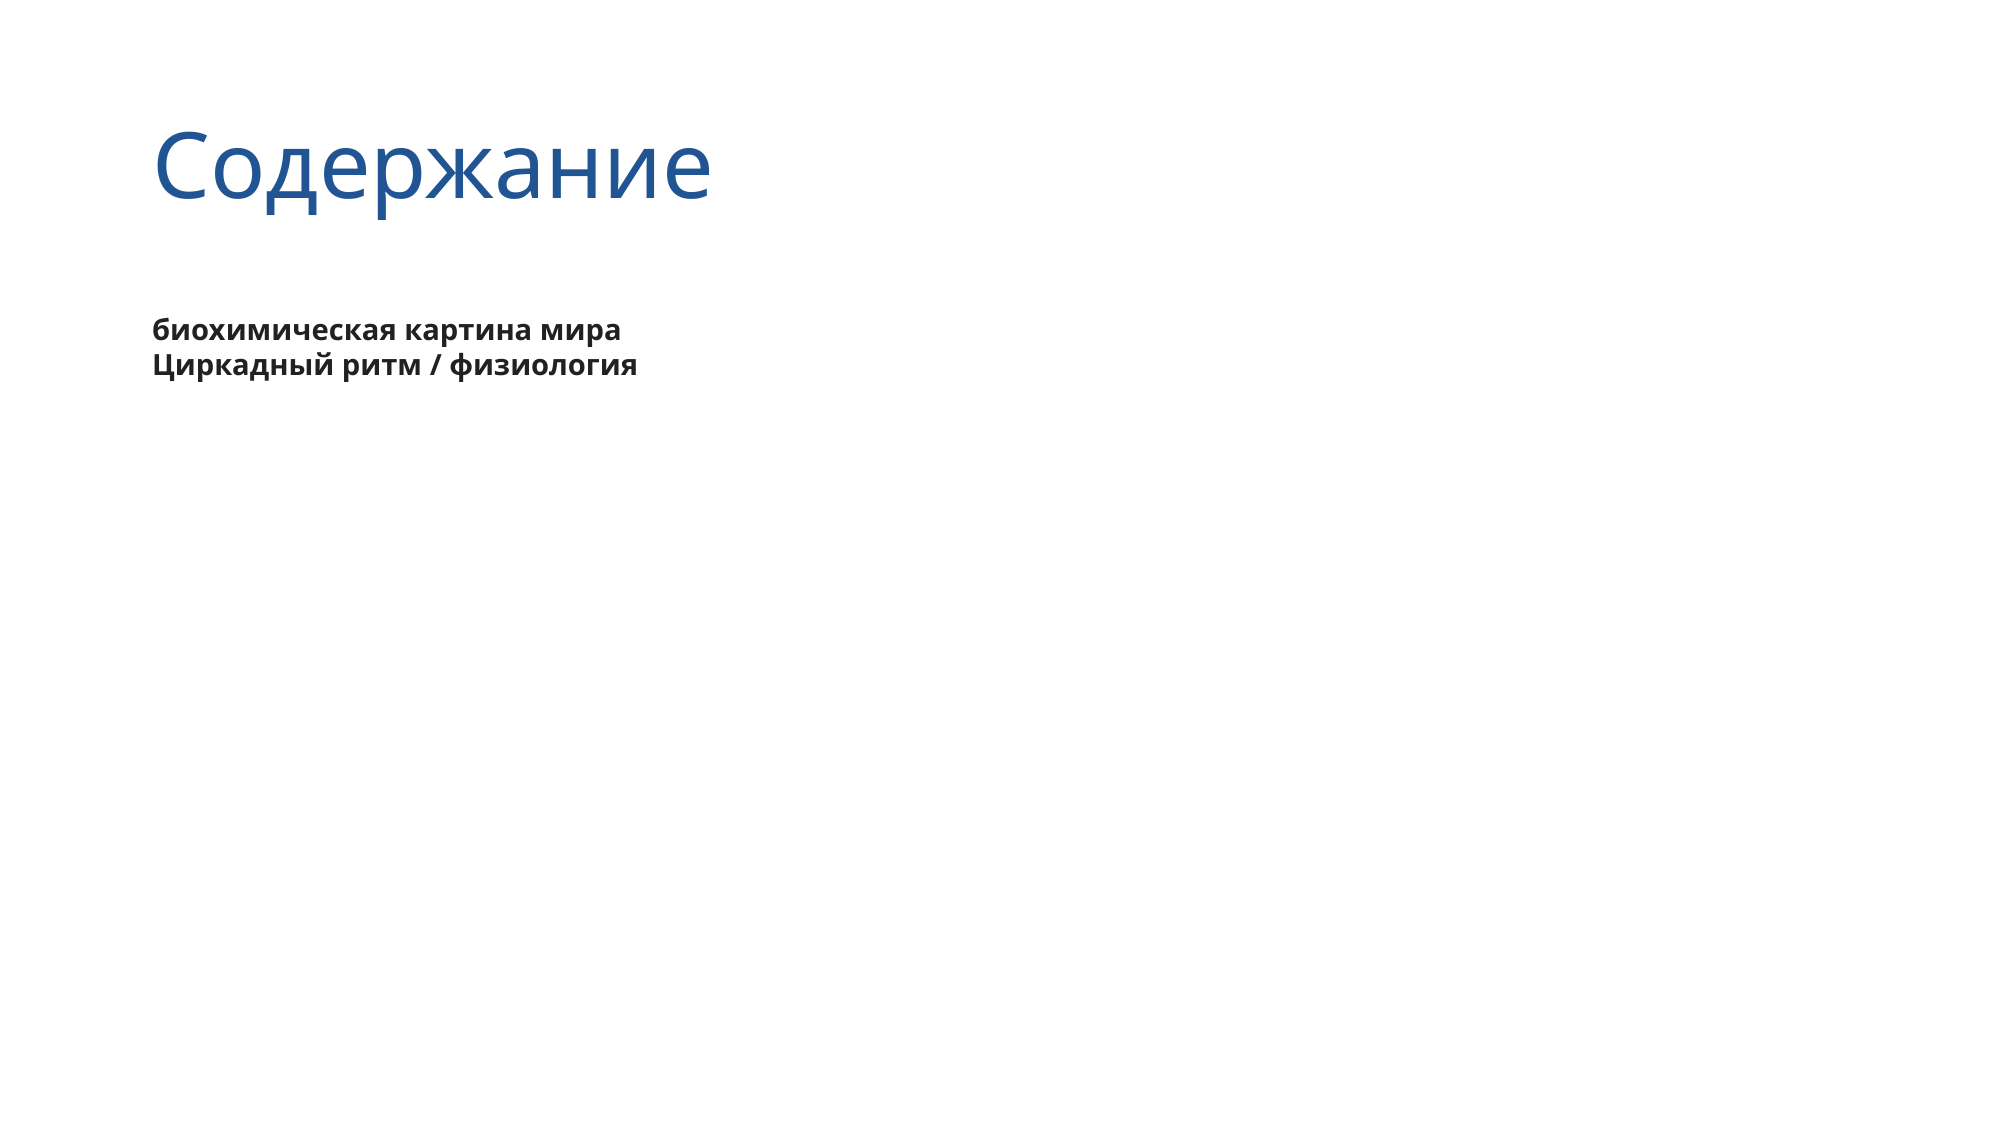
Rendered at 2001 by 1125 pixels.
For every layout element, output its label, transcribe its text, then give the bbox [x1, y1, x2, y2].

title Содержание [137, 59, 1863, 278]
text_box биохимическая картина мира Циркадный ритм / физиология [137, 304, 1950, 434]
